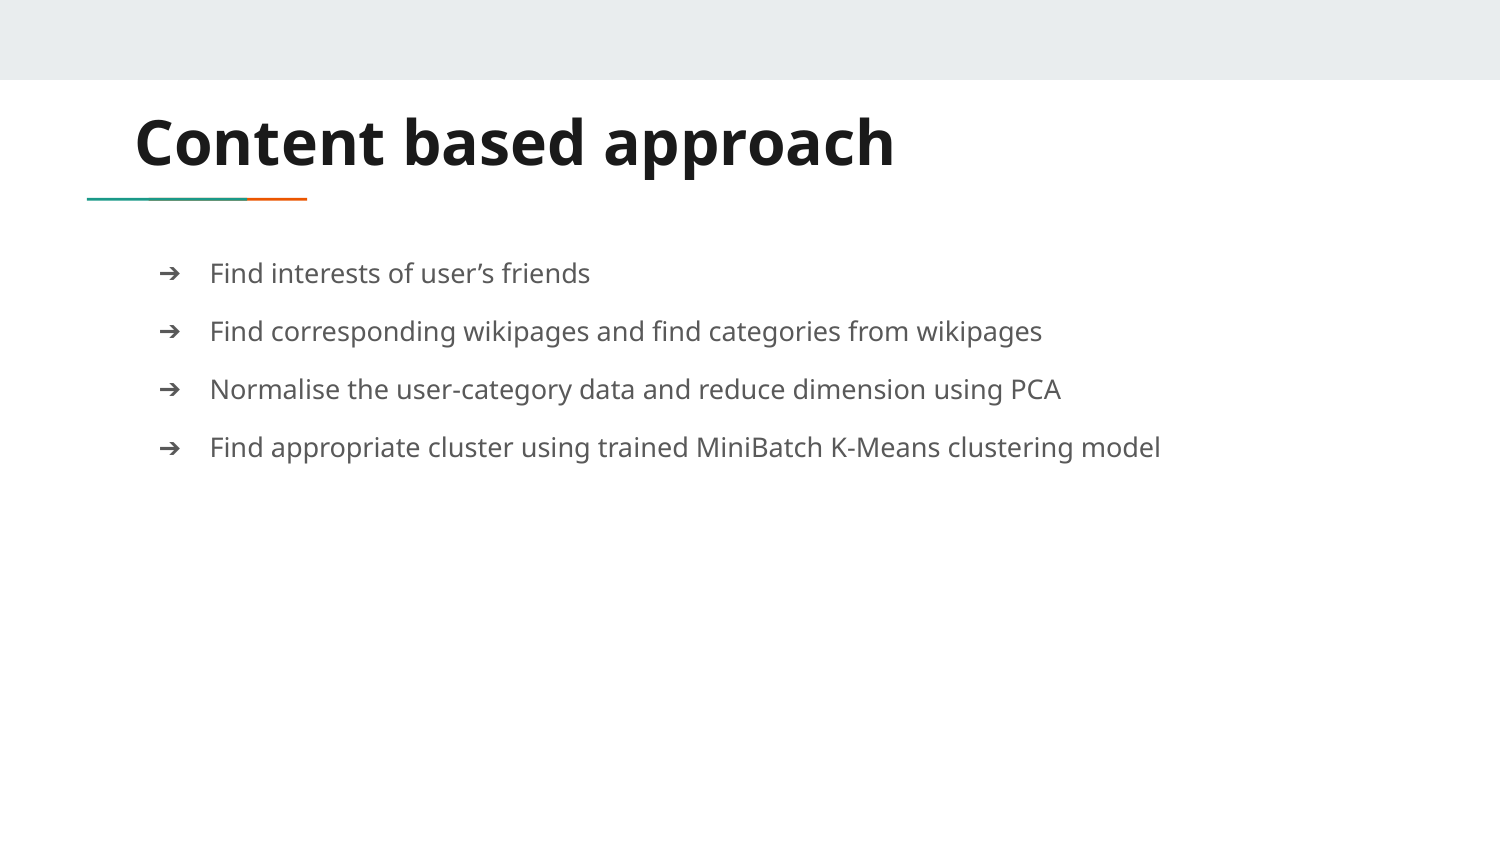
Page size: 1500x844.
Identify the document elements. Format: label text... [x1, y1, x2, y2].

title Content based approach [119, 87, 1447, 330]
list Find interests of user’s friends Find corresponding wikipages and find categories from wikipages Normalise the user-category data and reduce dimension using PCA Find appropriate cluster using trained MiniBatch K-Means clustering model [119, 236, 1381, 787]
